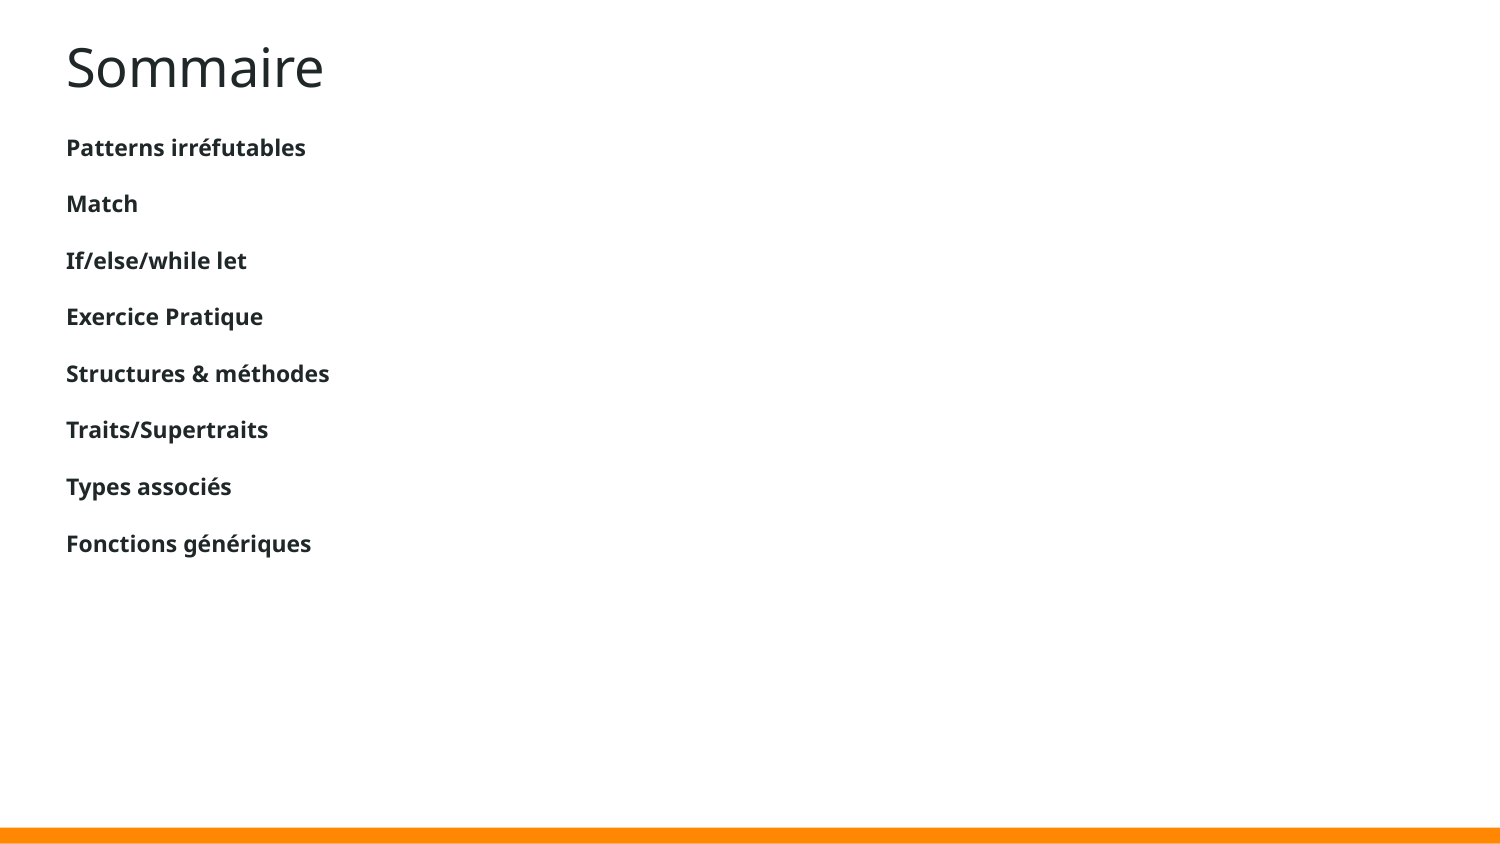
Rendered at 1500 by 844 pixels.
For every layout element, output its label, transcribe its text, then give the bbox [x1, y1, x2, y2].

list Patterns irréfutables Match If/else/while let Exercice Pratique Structures & méthodes Traits/Supertraits Types associés Fonctions génériques [51, 113, 1449, 813]
title Sommaire [51, 18, 1449, 113]
